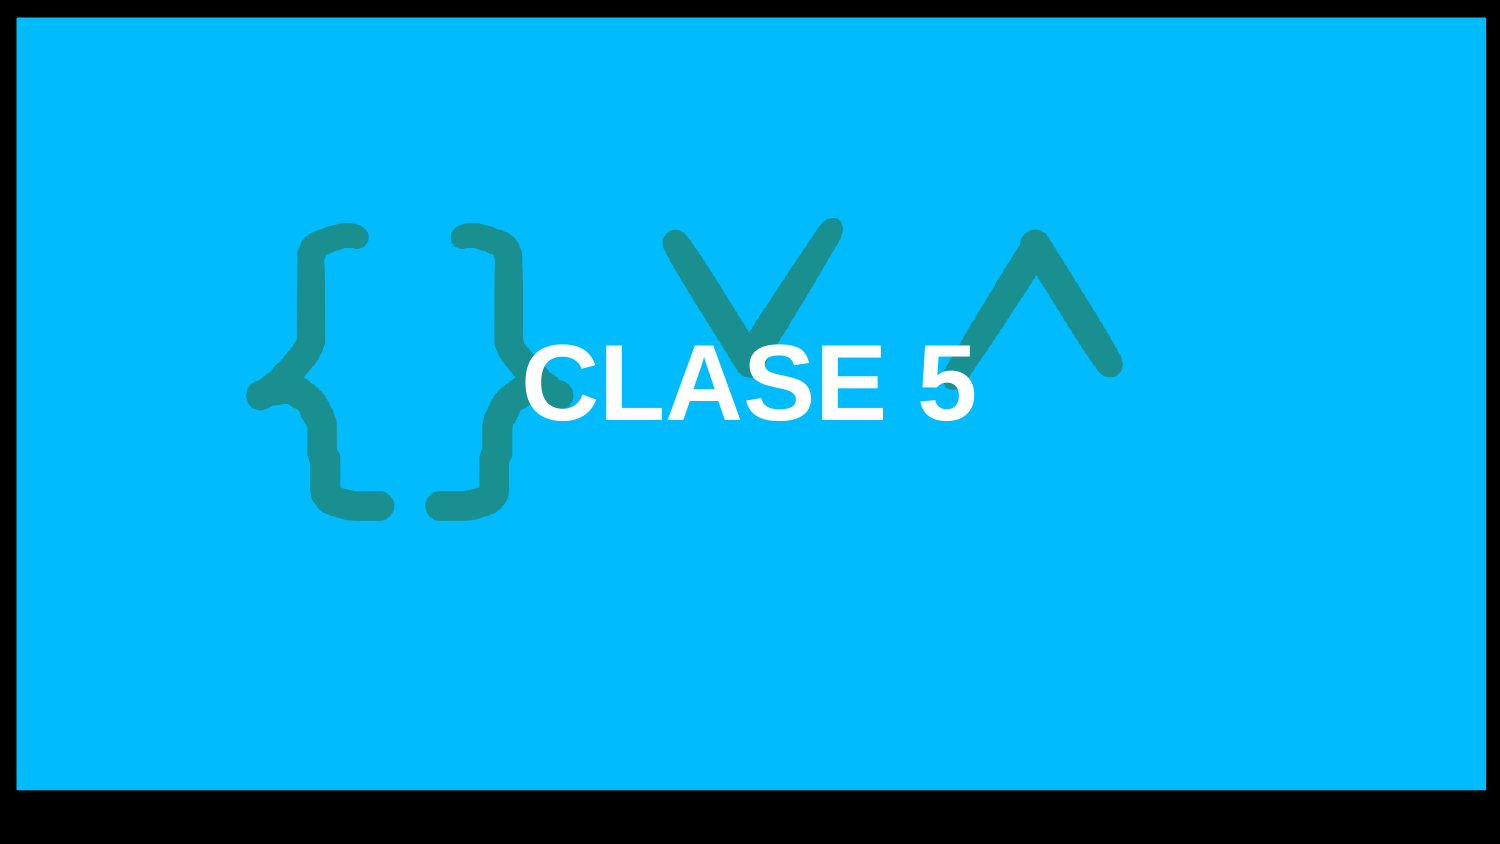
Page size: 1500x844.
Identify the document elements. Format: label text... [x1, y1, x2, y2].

title CLASE 5 [51, 290, 1449, 459]
picture [0, 0, 1500, 844]
